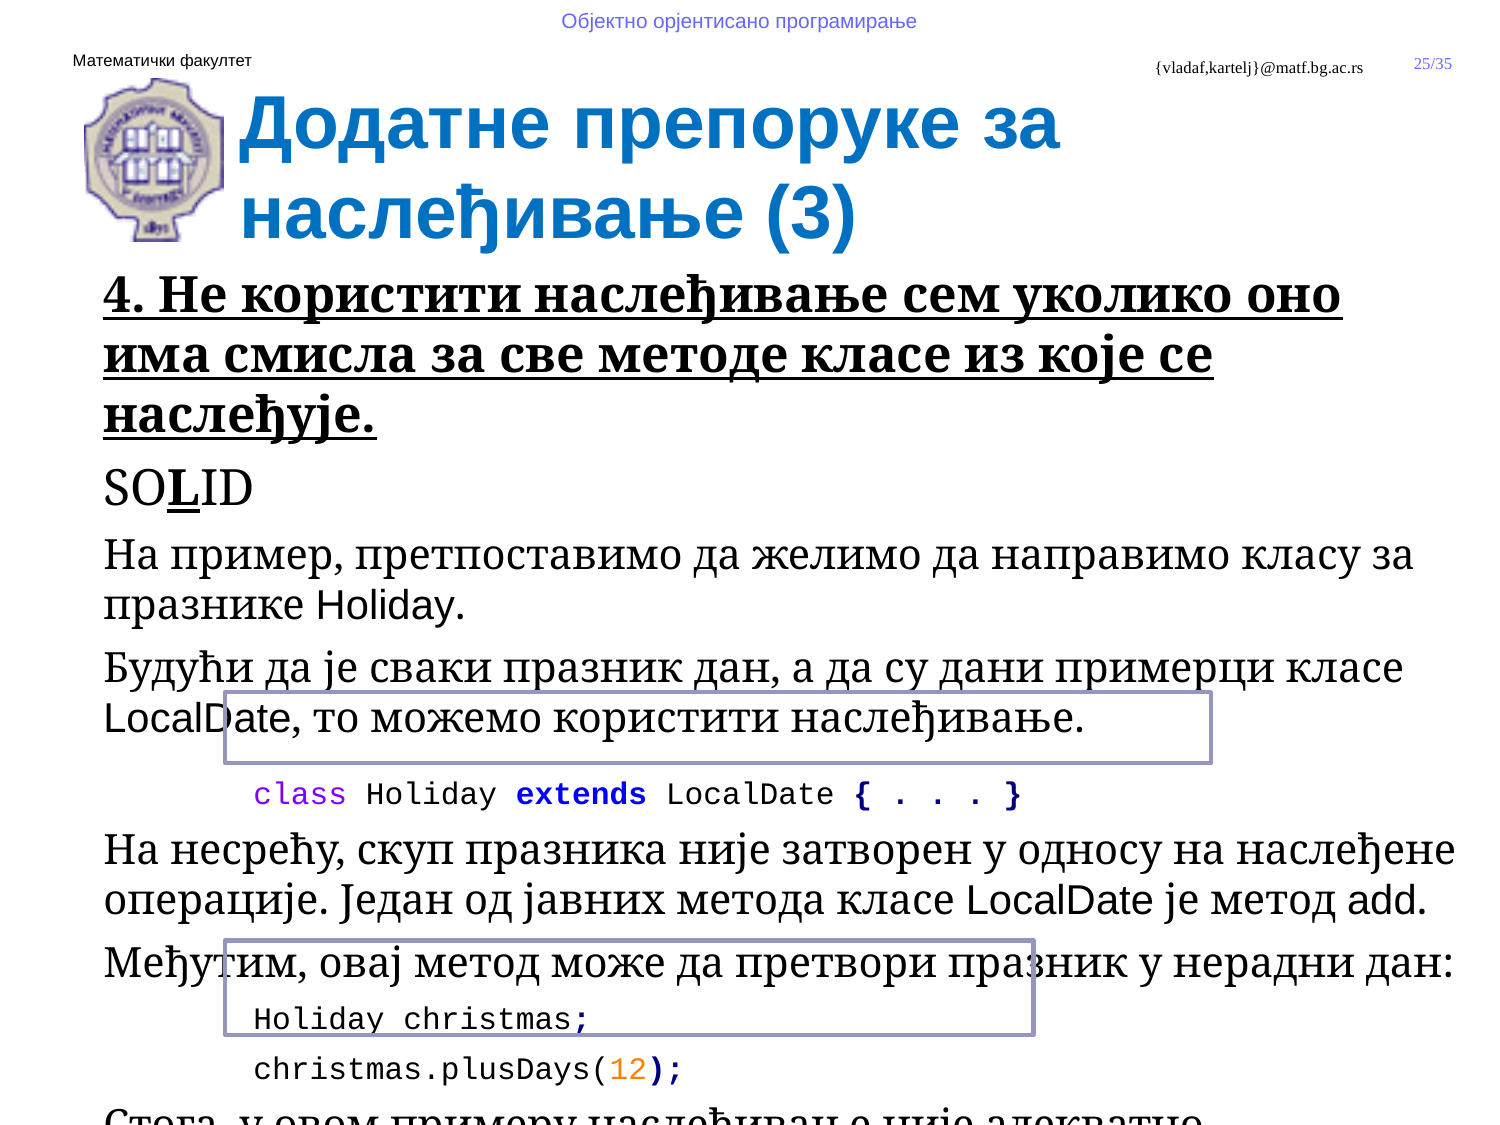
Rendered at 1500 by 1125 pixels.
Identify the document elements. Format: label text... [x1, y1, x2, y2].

text_box [223, 938, 1036, 1037]
text_box 4. Не користити наслеђивање сем уколико оно има смисла за све методе класе из које се наслеђује. SOLID На пример, претпоставимо да желимо да направимо класу за празнике Holiday. Будући да је сваки празник дан, а да су дани примерци класе LocalDate, то можемо користити наслеђивање. class Holiday extends LocalDate { . . . } На несрећу, скуп празника није затворен у односу на наслеђене операције. Један од јавних метода класе LocalDate је метод add. Међутим, овај метод може да претвори празник у нерадни дан: Holiday christmas; christmas.plusDays(12); Стога, у овом примеру наслеђивање није адекватно. [88, 255, 1475, 1125]
text_box [223, 690, 1213, 765]
picture [84, 78, 224, 242]
text_box Додатне препоруке за наслеђивање (3) [224, 66, 1500, 209]
